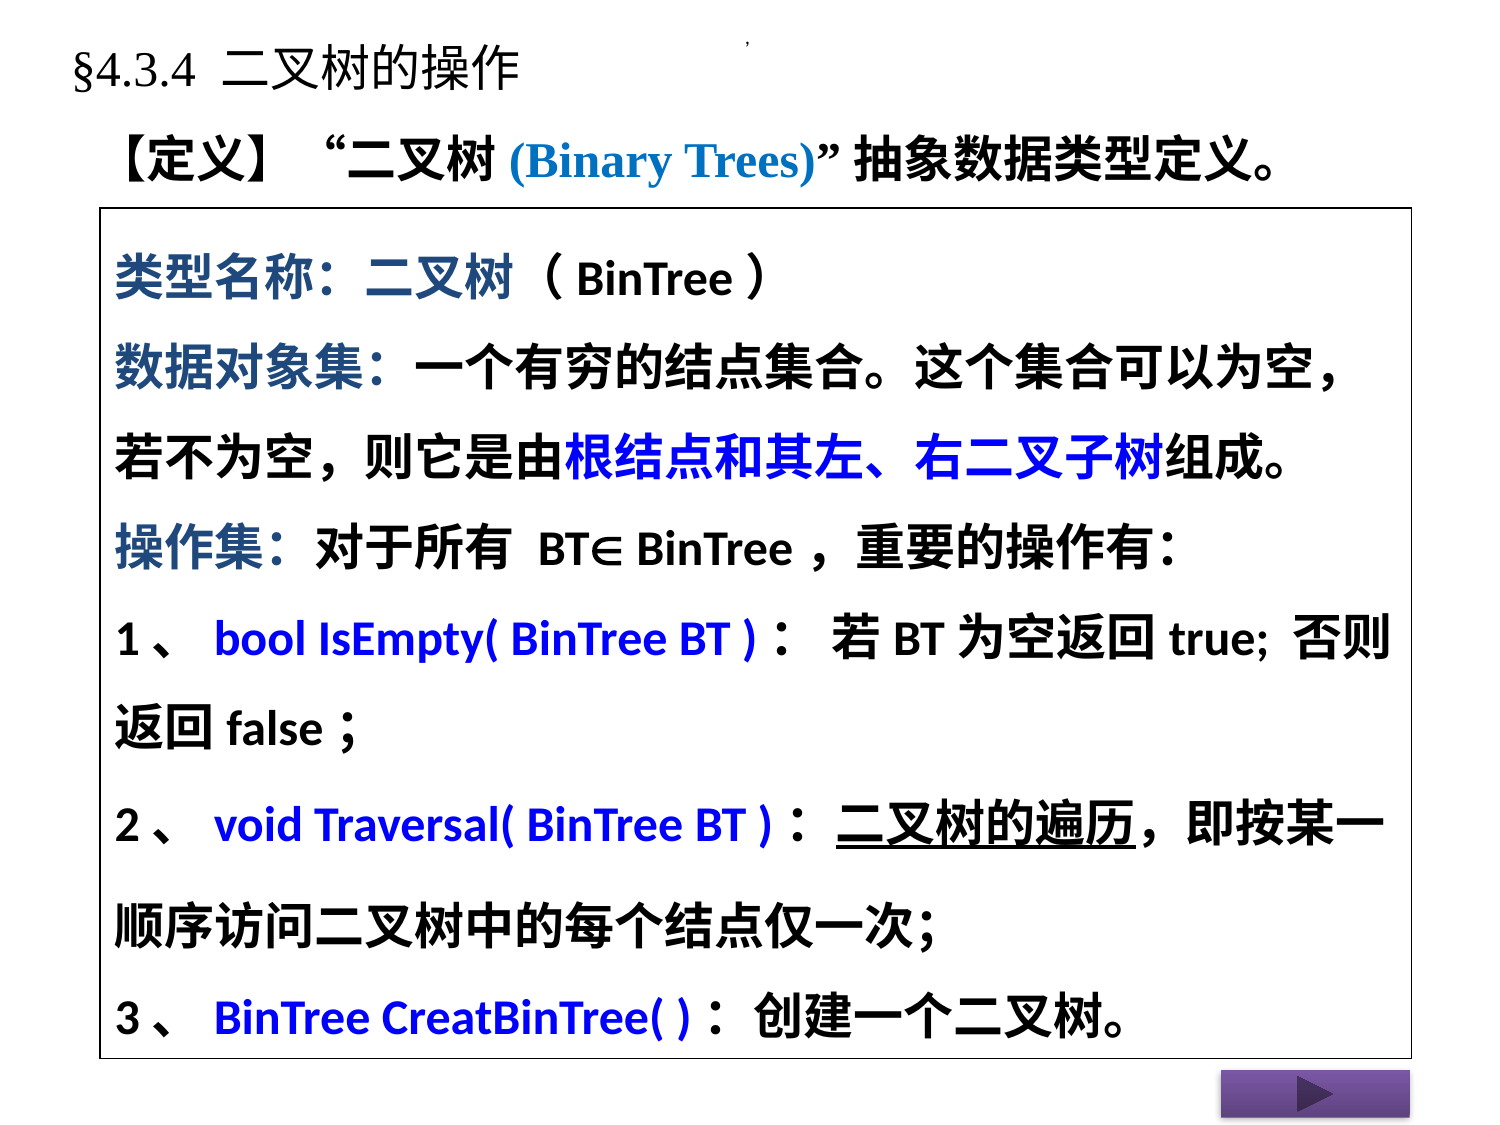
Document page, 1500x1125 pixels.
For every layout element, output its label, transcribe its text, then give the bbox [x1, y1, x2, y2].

text_box , [730, 16, 770, 56]
text_box [1220, 1070, 1410, 1118]
text_box 类型名称：二叉树（BinTree） 数据对象集：一个有穷的结点集合。这个集合可以为空，若不为空，则它是由根结点和其左、右二叉子树组成。 操作集：对于所有 BT BinTree，重要的操作有： 1、bool IsEmpty( BinTree BT )： 若BT为空返回true; 否则返回false； 2、void Traversal( BinTree BT )：二叉树的遍历，即按某一顺序访问二叉树中的每个结点仅一次； 3、BinTree CreatBinTree( )：创建一个二叉树。 [99, 208, 1412, 1059]
text_box §4.3.4 二叉树的操作 [53, 29, 625, 105]
text_box 【定义】“二叉树(Binary Trees)”抽象数据类型定义。 [82, 120, 1383, 196]
